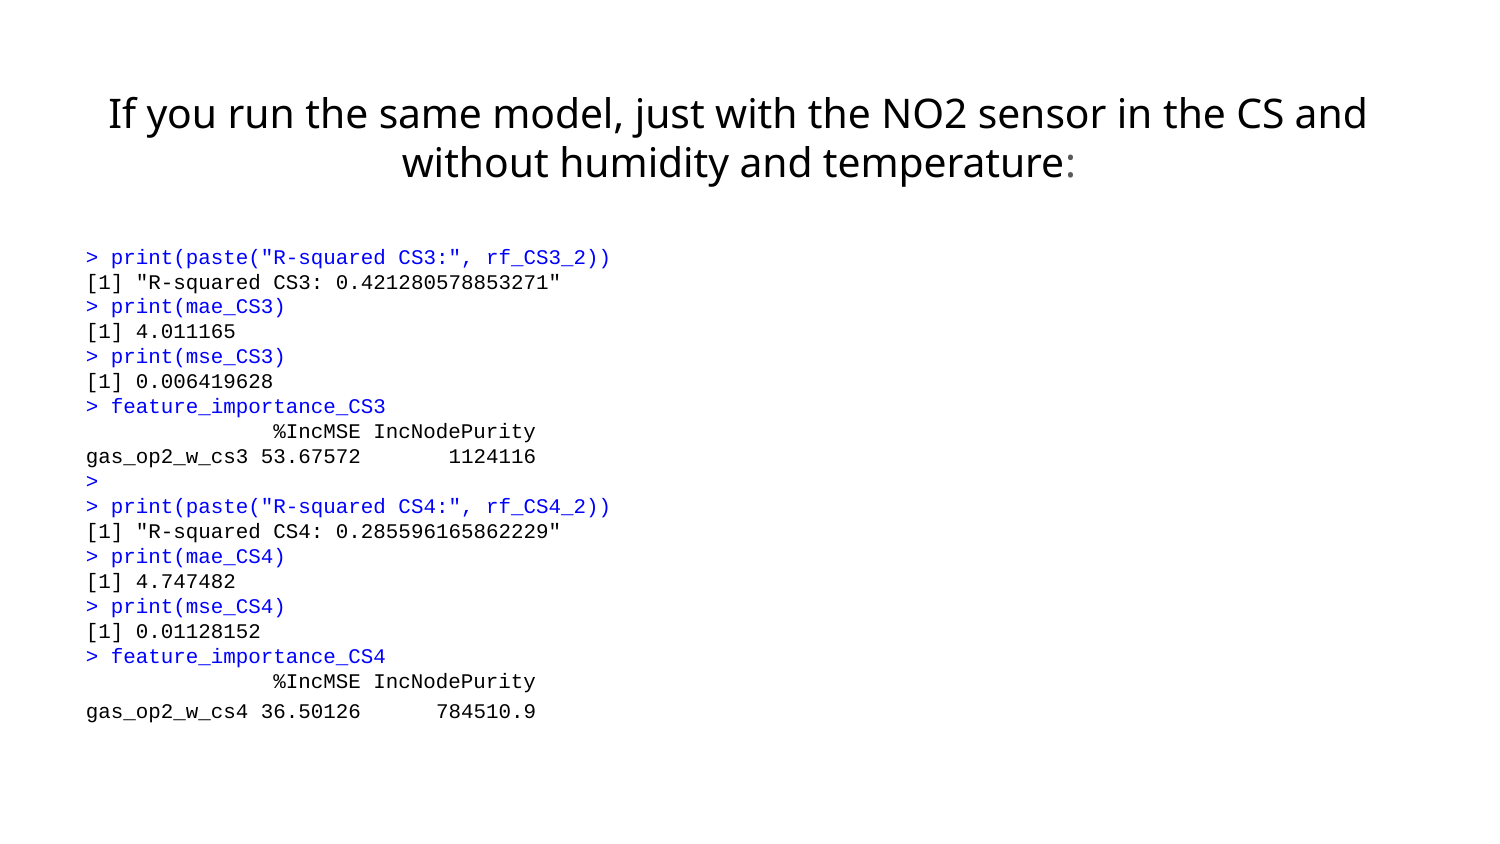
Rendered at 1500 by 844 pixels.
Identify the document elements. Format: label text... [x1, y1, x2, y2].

text_box > print(paste("R-squared CS3:", rf_CS3_2)) [1] "R-squared CS3: 0.421280578853271" > print(mae_CS3) [1] 4.011165 > print(mse_CS3) [1] 0.006419628 > feature_importance_CS3 %IncMSE IncNodePurity gas_op2_w_cs3 53.67572 1124116 > > print(paste("R-squared CS4:", rf_CS4_2)) [1] "R-squared CS4: 0.285596165862229" > print(mae_CS4) [1] 4.747482 > print(mse_CS4) [1] 0.01128152 > feature_importance_CS4 %IncMSE IncNodePurity gas_op2_w_cs4 36.50126 784510.9 [70, 178, 1389, 738]
subtitle If you run the same model, just with the NO2 sensor in the CS and without humidity and temperature: [40, 72, 1438, 203]
